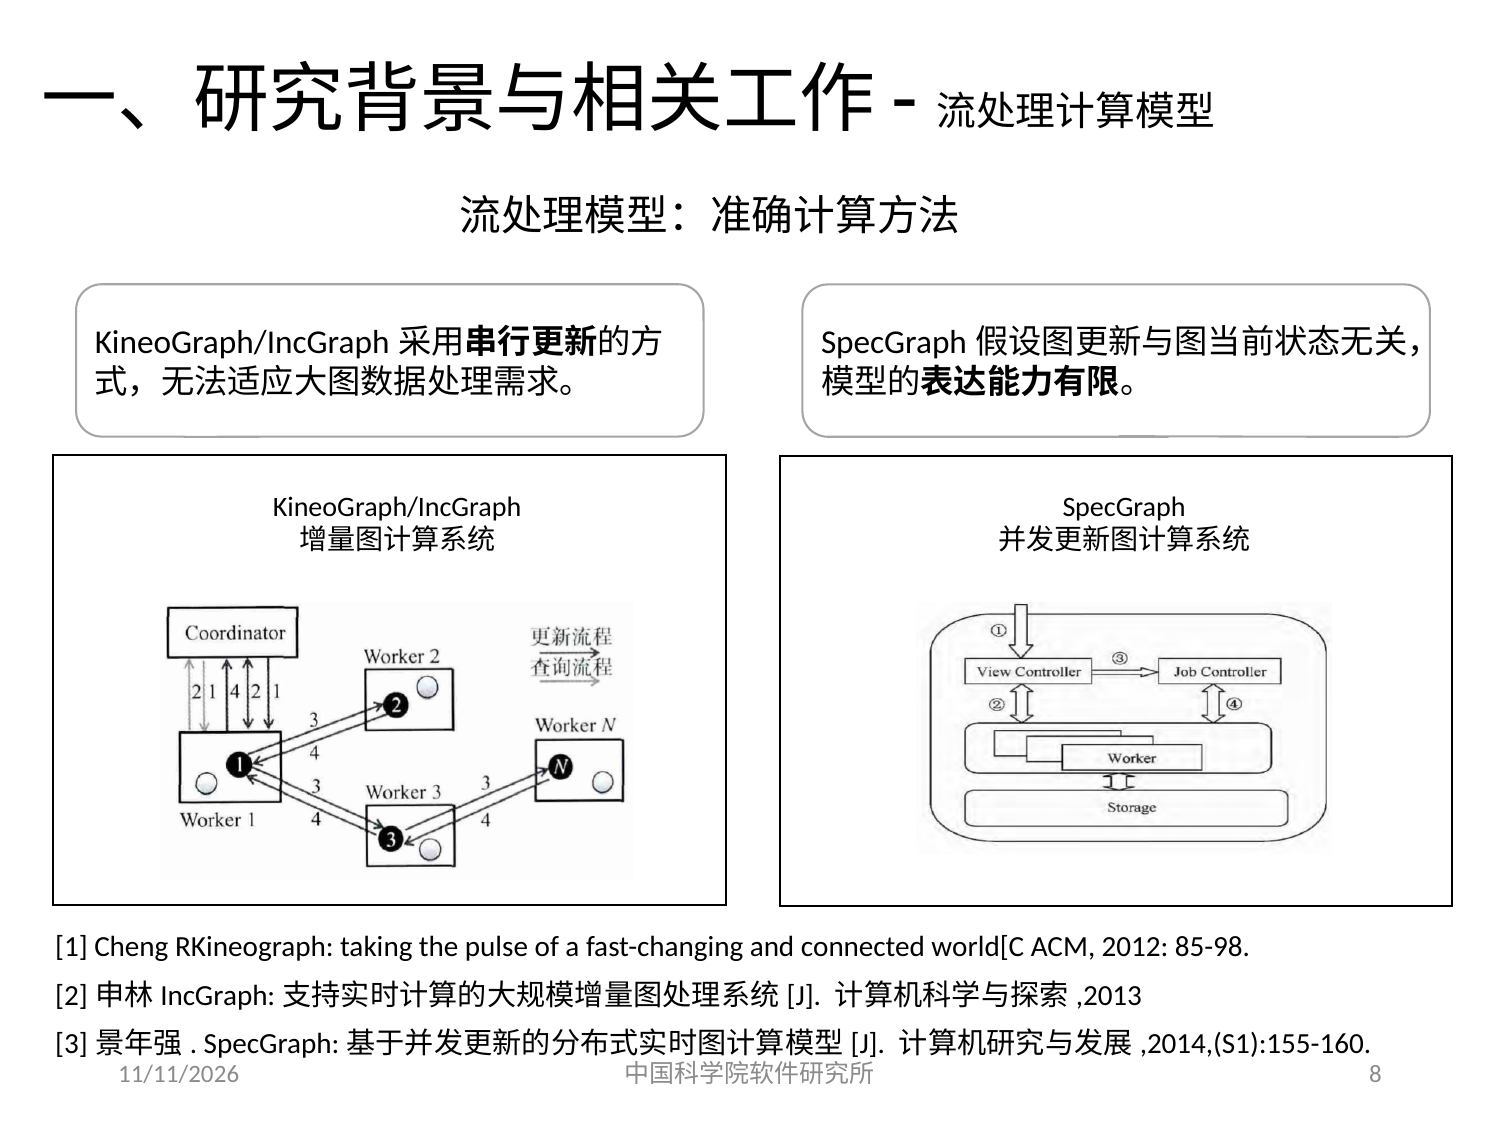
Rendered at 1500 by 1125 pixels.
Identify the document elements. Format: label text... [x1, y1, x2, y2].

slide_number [103, 1042, 441, 1103]
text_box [160, 480, 634, 880]
text_box [1] Cheng RKineograph: taking the pulse of a fast-changing and connected world[C ACM, 2012: 85-98. [2]申林IncGraph:支持实时计算的大规模增量图处理系统[J]. 计算机科学与探索,2013 [3]景年强. SpecGraph:基于并发更新的分布式实时图计算模型[J]. 计算机研究与发展,2014,(S1):155-160. [40, 914, 1453, 1067]
text_box 流处理模型：准确计算方法 [444, 180, 1160, 246]
slide_number 8 [1059, 1042, 1397, 1103]
text_box SpecGraph假设图更新与图当前状态无关，模型的表达能力有限。 [801, 283, 1431, 438]
text_box [779, 455, 1453, 907]
text_box [52, 454, 727, 906]
text_box KineoGraph/IncGraph采用串行更新的方式，无法适应大图数据处理需求。 [75, 283, 705, 438]
title 一、研究背景与相关工作-流处理计算模型 [26, 45, 1321, 152]
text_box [916, 480, 1332, 854]
footer 中国科学院软件研究所 [496, 1042, 1004, 1103]
